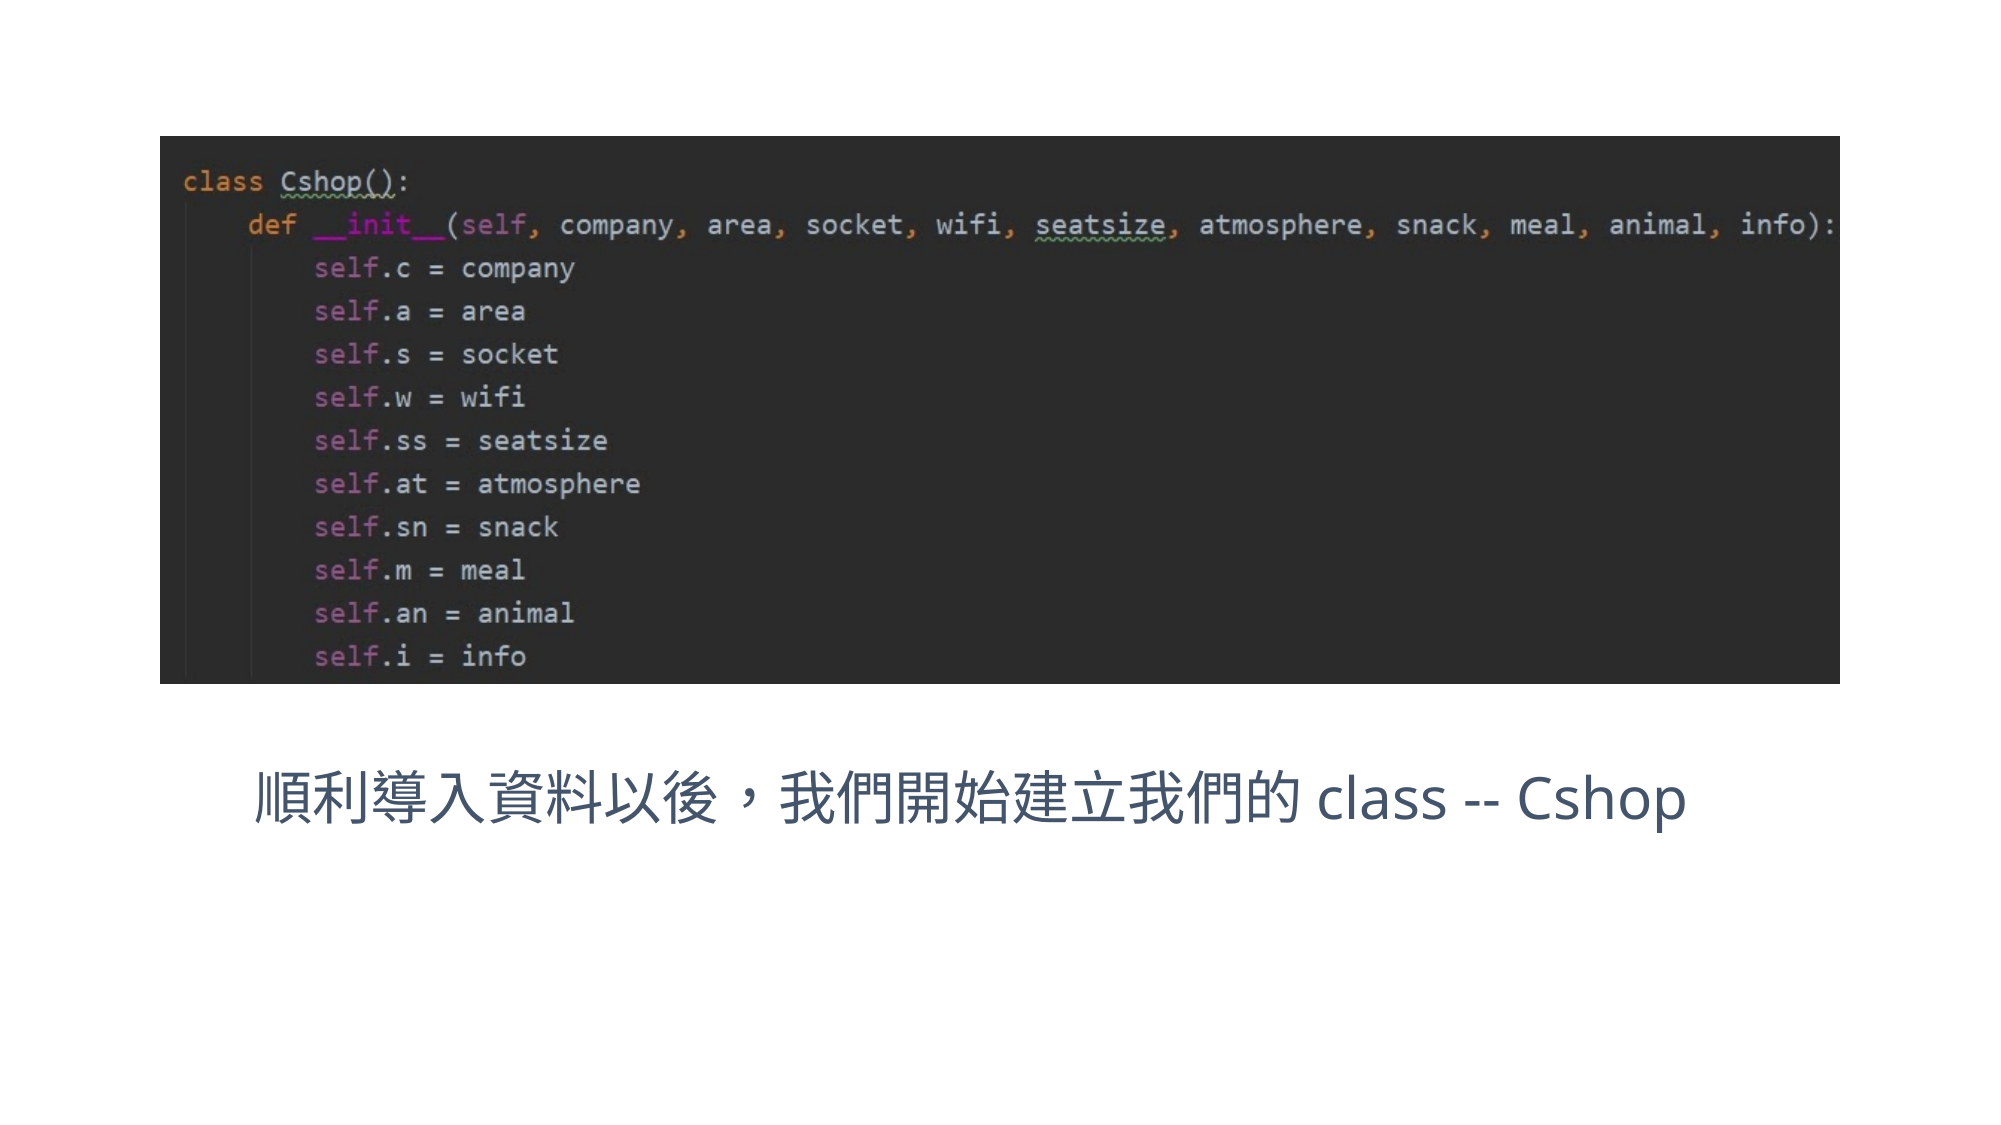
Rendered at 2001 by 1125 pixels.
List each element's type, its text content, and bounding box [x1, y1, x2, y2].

text_box 順利導入資料以後，我們開始建立我們的class -- Cshop [239, 761, 1761, 849]
picture [160, 136, 1840, 684]
